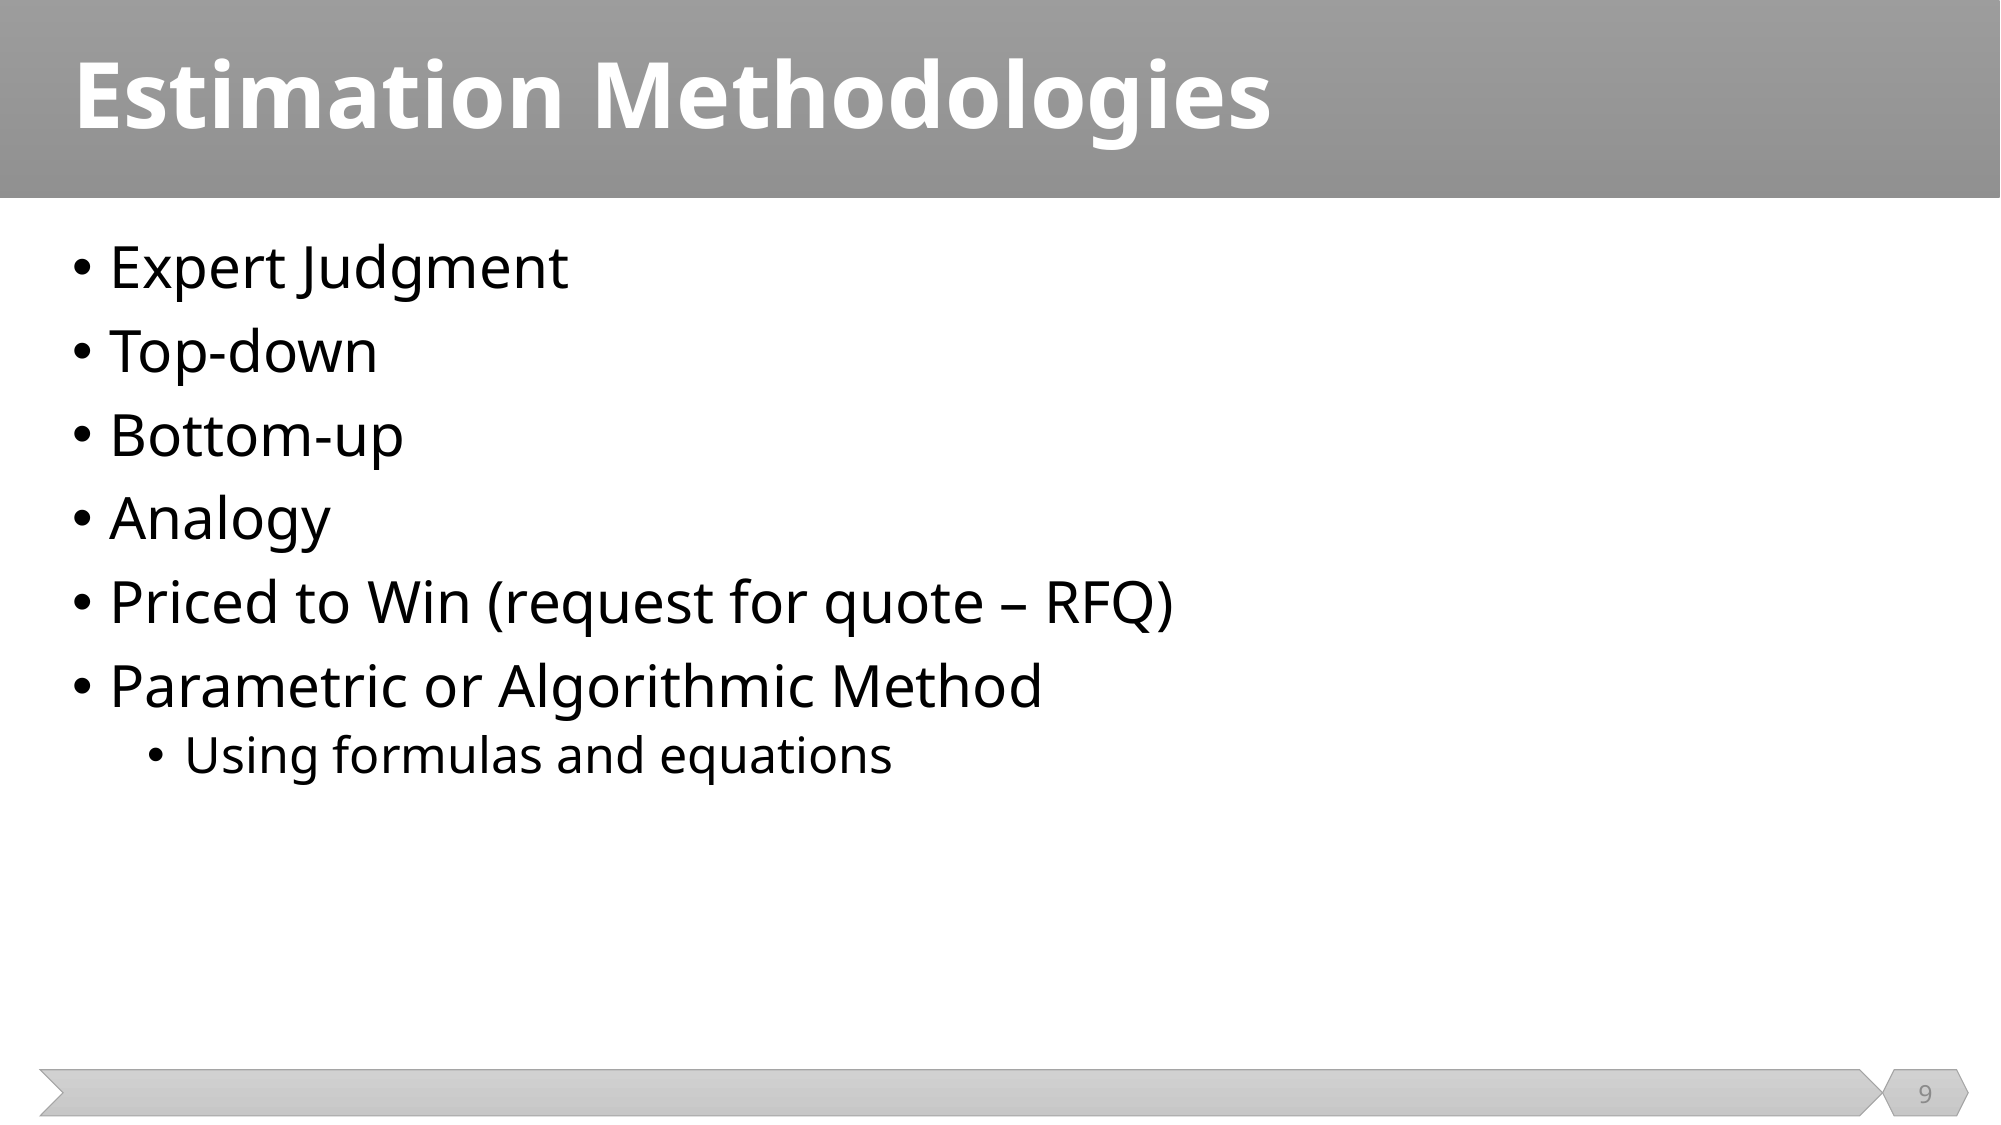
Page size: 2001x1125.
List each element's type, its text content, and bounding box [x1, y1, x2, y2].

list Expert Judgment Top-down Bottom-up Analogy Priced to Win (request for quote – RFQ) Parametric or Algorithmic Method Using formulas and equations [56, 230, 1969, 1010]
title Estimation Methodologies [56, 0, 1969, 199]
slide_number 9 [1882, 1065, 1969, 1125]
